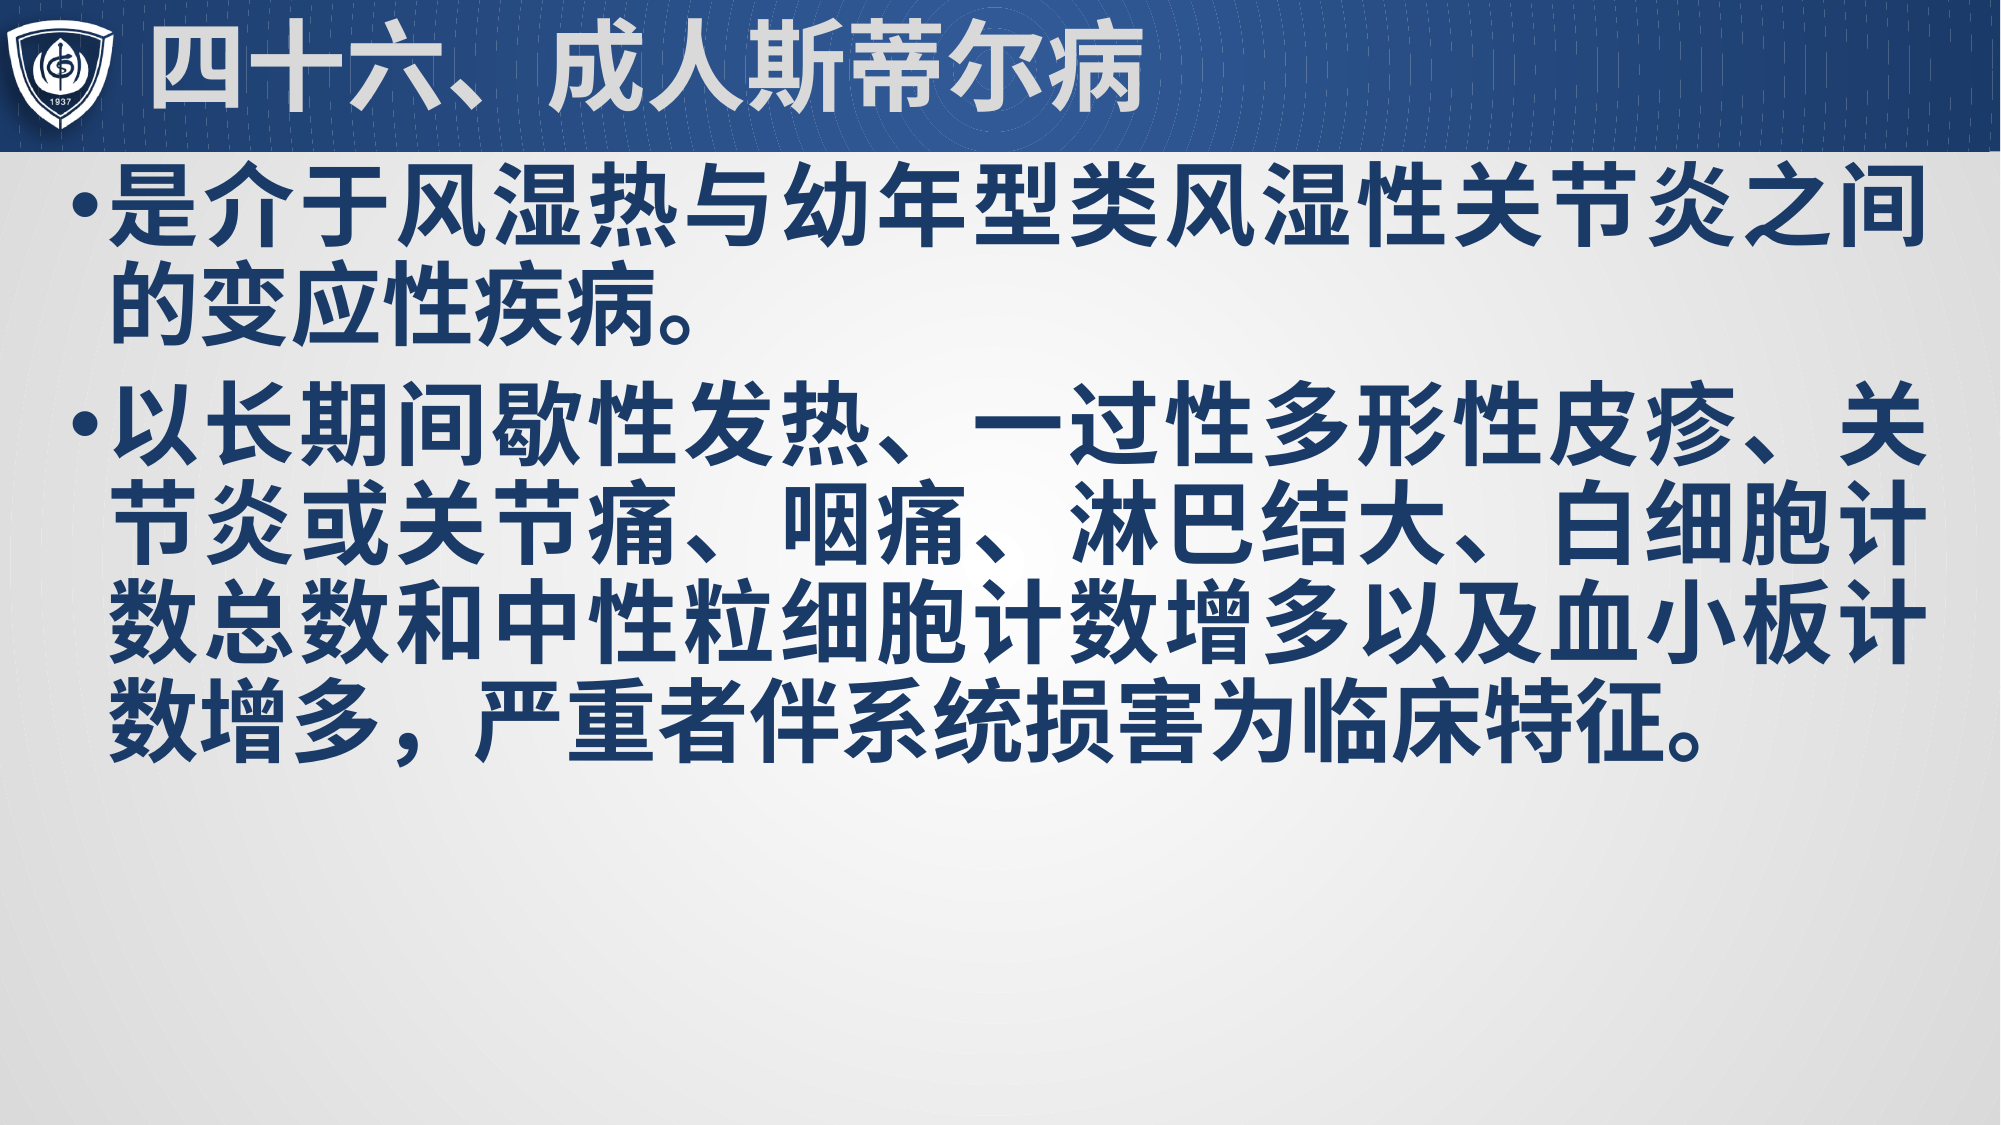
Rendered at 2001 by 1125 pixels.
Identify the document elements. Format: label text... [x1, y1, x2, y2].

picture [0, 14, 119, 138]
list 是介于风湿热与幼年型类风湿性关节炎之间的变应性疾病。 以长期间歇性发热、一过性多形性皮疹、关节炎或关节痛、咽痛、淋巴结大、白细胞计数总数和中性粒细胞计数增多以及血小板计数增多，严重者伴系统损害为临床特征。 [54, 152, 1945, 1039]
title 四十六、成人斯蒂尔病 [130, 0, 2000, 152]
